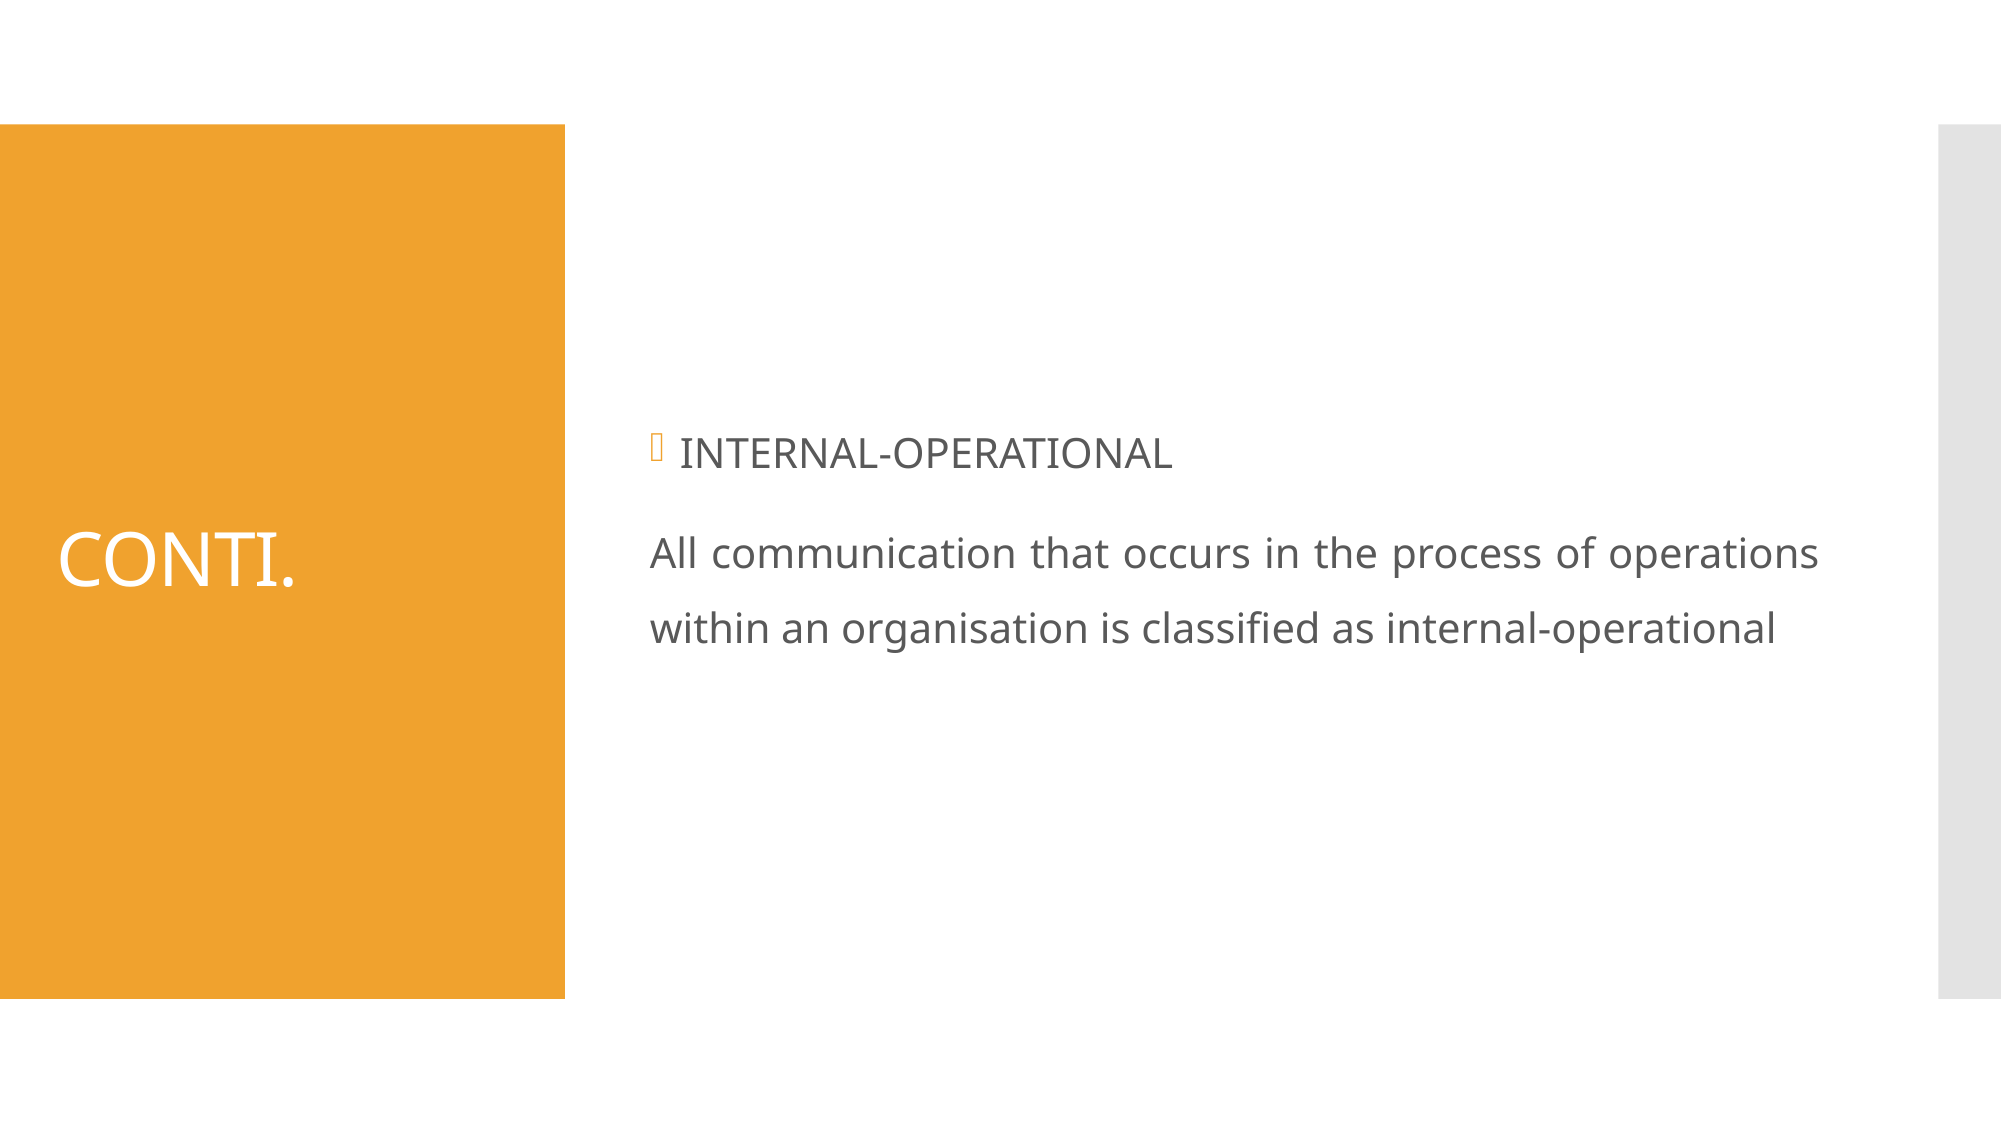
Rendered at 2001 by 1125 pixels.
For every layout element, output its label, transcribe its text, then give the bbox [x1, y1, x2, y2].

title CONTI. [41, 184, 525, 940]
list INTERNAL-OPERATIONAL All communication that occurs in the process of operations within an organisation is classified as internal-operational [634, 141, 1835, 982]
